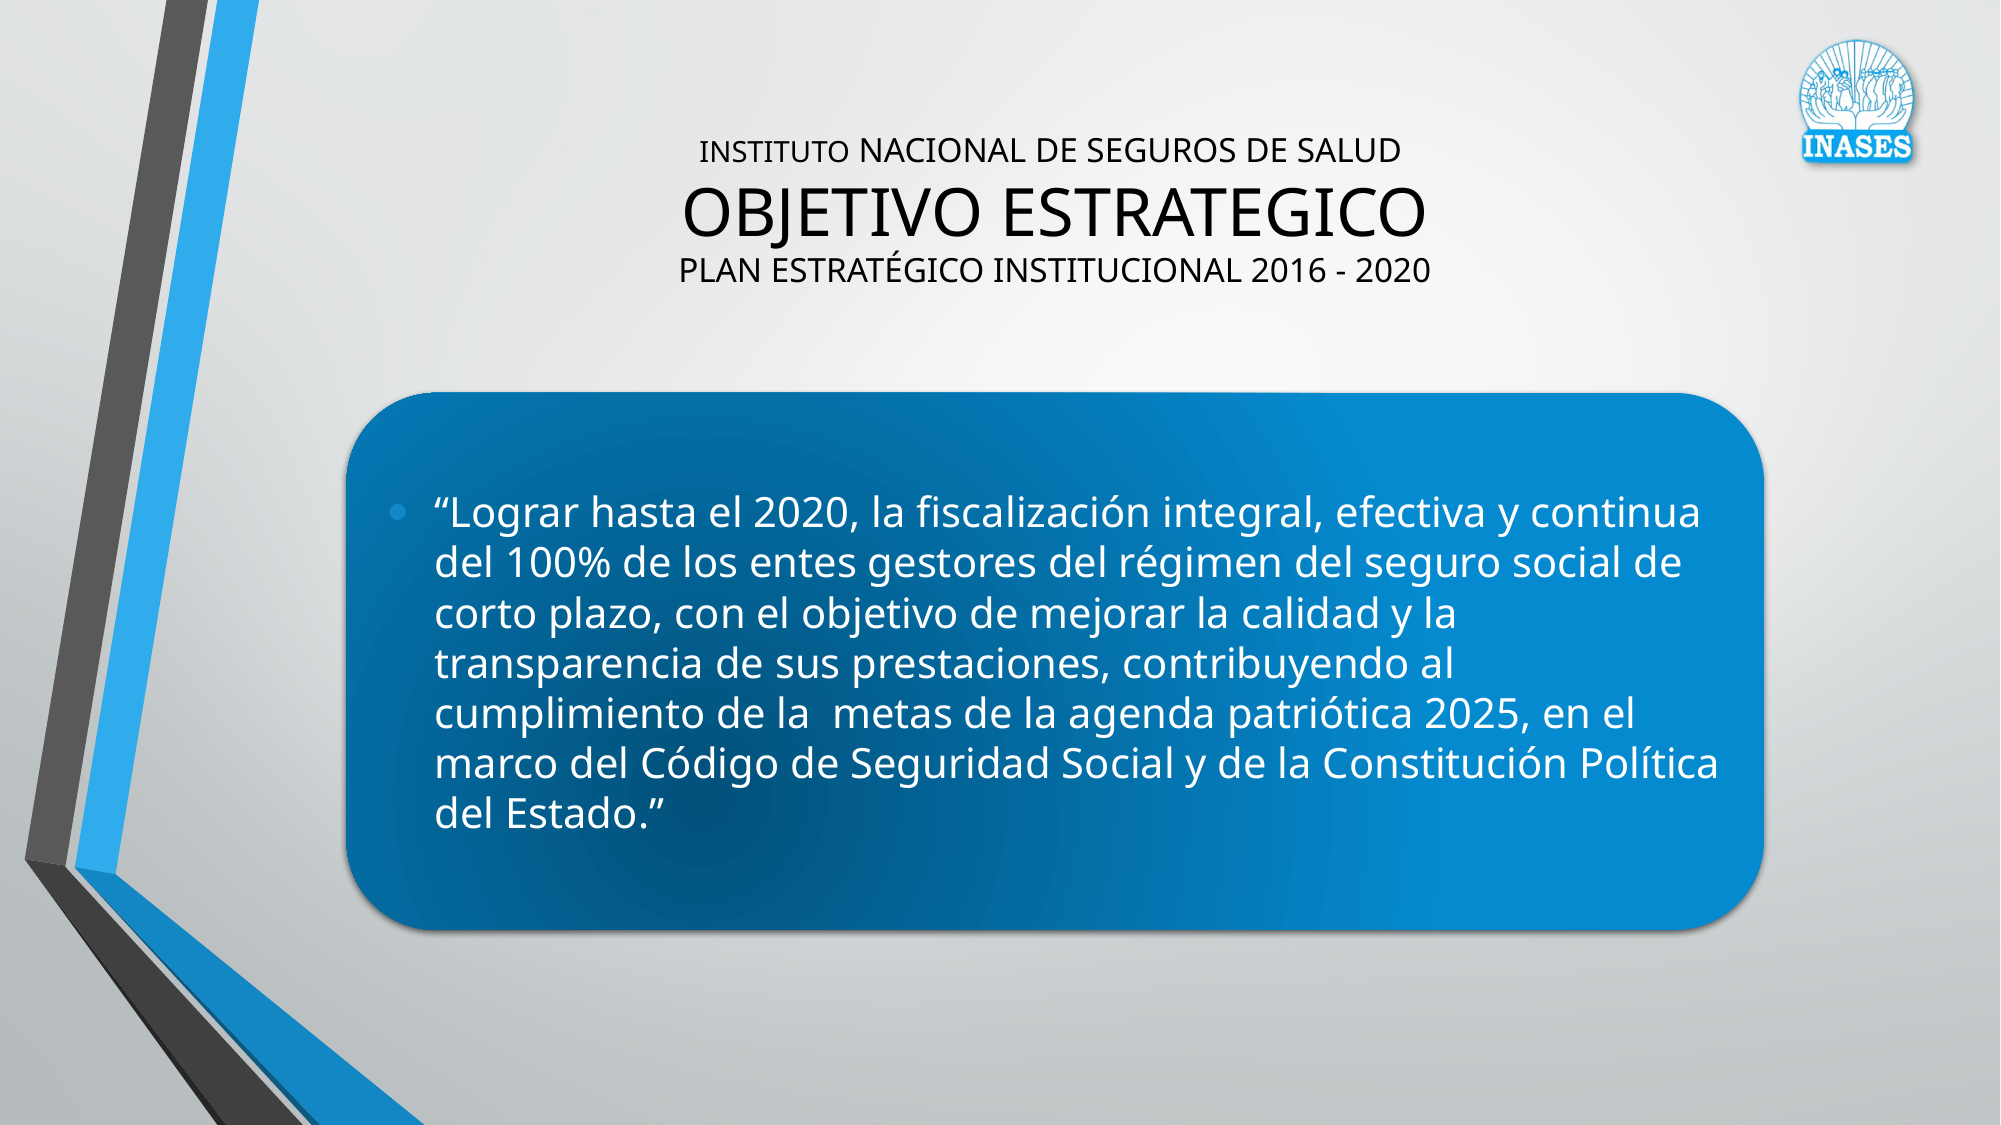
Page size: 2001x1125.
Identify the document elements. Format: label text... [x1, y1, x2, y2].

text_box “Lograr hasta el 2020, la fiscalización integral, efectiva y continua del 100% de los entes gestores del régimen del seguro social de corto plazo, con el objetivo de mejorar la calidad y la transparencia de sus prestaciones, contribuyendo al cumplimiento de la metas de la agenda patriótica 2025, en el marco del Código de Seguridad Social y de la Constitución Política del Estado.” [346, 392, 1765, 931]
picture [1796, 36, 1917, 167]
text_box INSTITUTO NACIONAL DE SEGUROS DE SALUD OBJETIVO ESTRATEGICO PLAN ESTRATÉGICO INSTITUCIONAL 2016 - 2020 [352, 126, 1759, 293]
